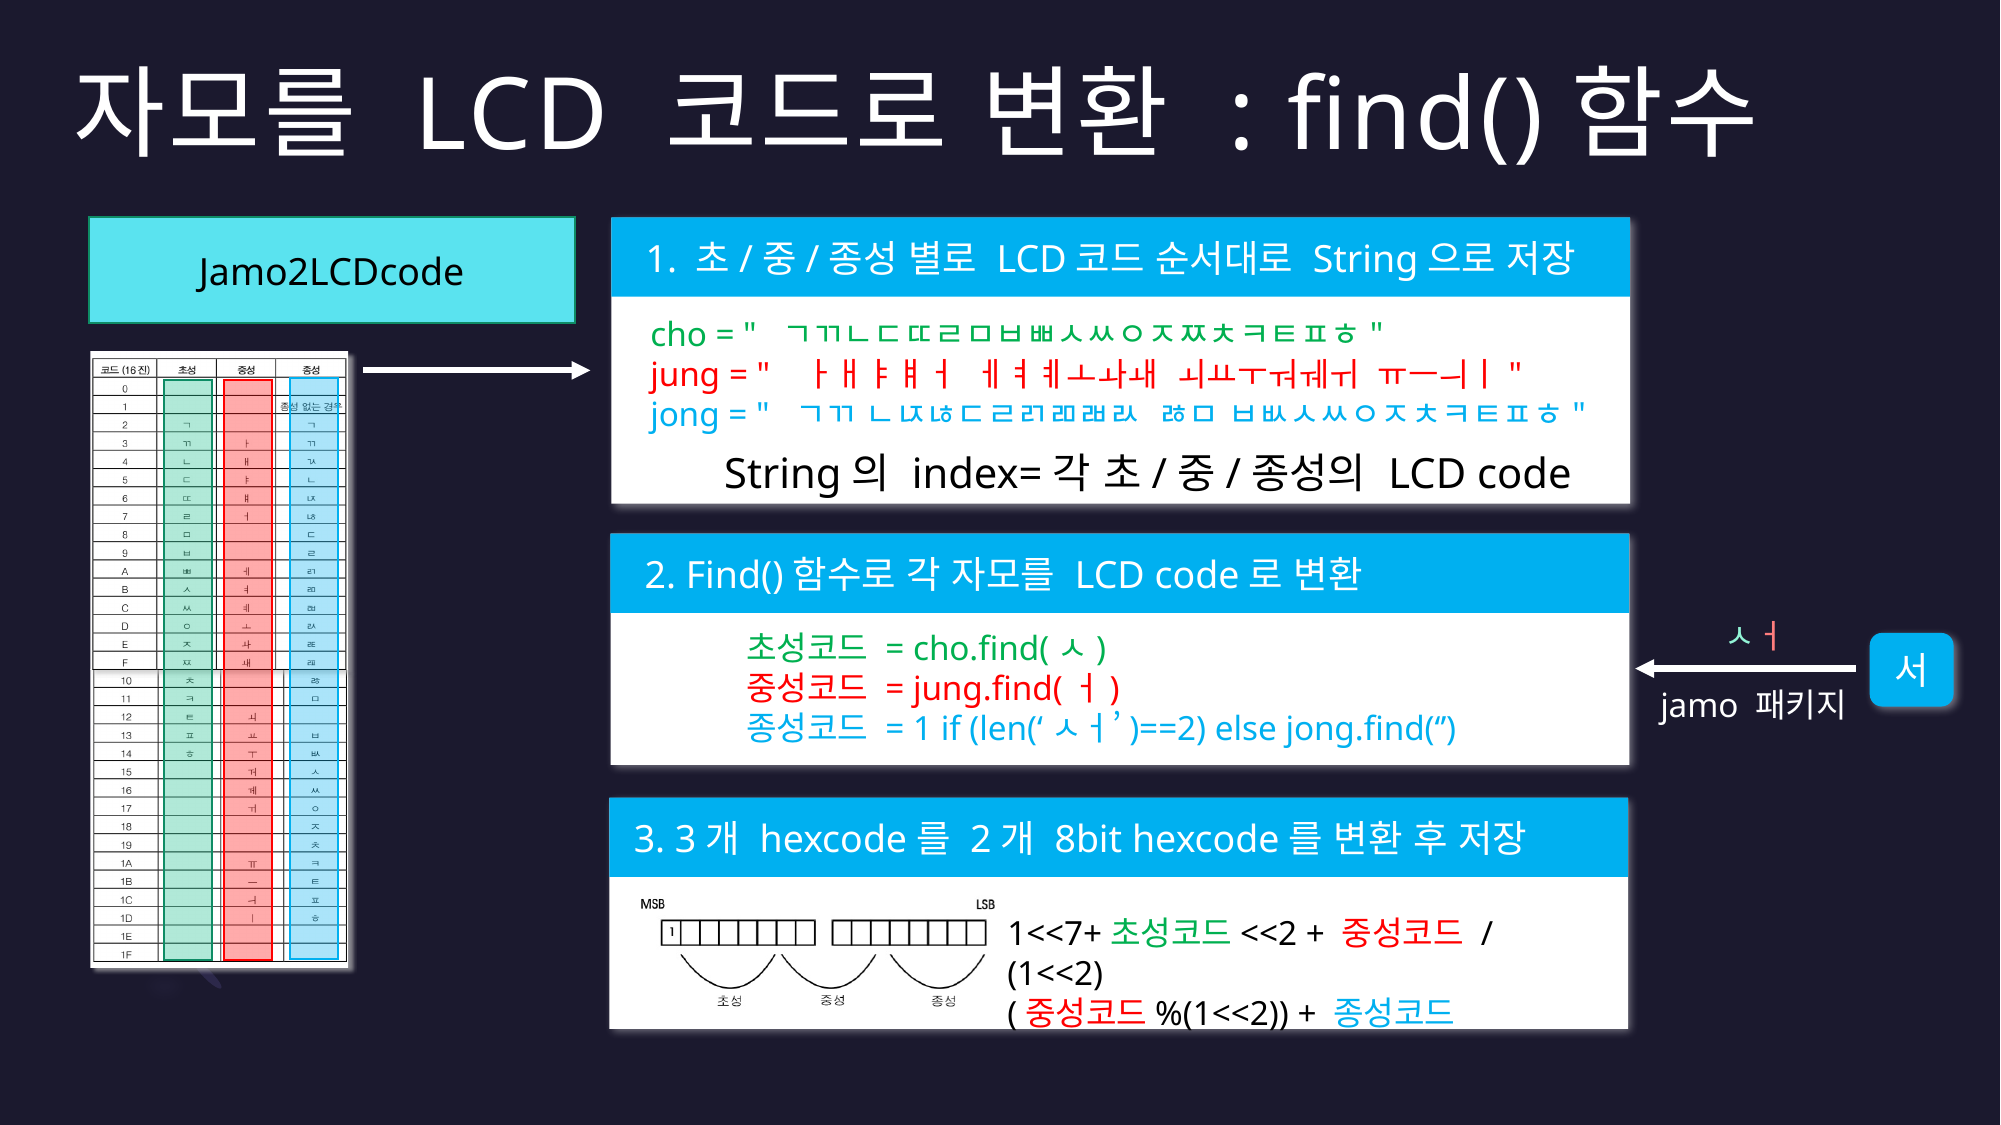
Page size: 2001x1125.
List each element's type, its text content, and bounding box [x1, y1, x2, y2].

text_box 초성코드 = cho.find(ㅅ) 중성코드 = jung.find(ㅓ) 종성코드 = 1 if (len(‘ㅅㅓ’)==2) else jong.find(‘’) [731, 619, 1576, 755]
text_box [90, 351, 349, 969]
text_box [1631, 218, 1639, 249]
text_box 3. 3개 hexcode를 2개 8bit hexcode를 변환 후 저장 [608, 797, 1629, 878]
text_box [609, 614, 1630, 766]
text_box [610, 298, 1631, 505]
text_box cho = " ㄱㄲㄴㄷㄸㄹㅁㅂㅃㅅㅆㅇㅈㅉㅊㅋㅌㅍㅎ" jung = " ㅏㅐㅑㅒㅓ ㅔㅕㅖㅗㅘㅙ ㅚㅛㅜㅝㅞㅟ ㅠㅡㅢㅣ" jong = " ㄱㄲ ㄴㄵㄶㄷㄹㄺㄻㄼㄽ ㅀㅁ ㅂㅄㅅㅆㅇㅈㅊㅋㅌㅍㅎ" [635, 305, 1610, 441]
text_box Jamo2LCDcode [88, 216, 576, 324]
text_box 2. Find()함수로 각 자모를 LCD code로 변환 [609, 533, 1630, 614]
picture [635, 890, 1021, 1020]
text_box 1. 초/중/종성 별로 LCD코드 순서대로 String으로 저장 [610, 216, 1631, 298]
text_box 세계시계 [1631, 222, 1635, 249]
text_box String의 index=각 초/중/종성의 LCD code [709, 438, 1609, 504]
text_box 1<<7+초성코드<<2 + 중성코드 /(1<<2) (중성코드%(1<<2)) + 종성코드 [992, 904, 1597, 1040]
text_box 서 [1868, 631, 1955, 708]
text_box [608, 878, 1629, 1030]
text_box jamo 패키지 [1643, 676, 1864, 732]
text_box 자모를 LCD 코드로 변환 : find()함수 [58, 30, 1937, 249]
text_box ㅅㅓ [1710, 607, 1802, 663]
